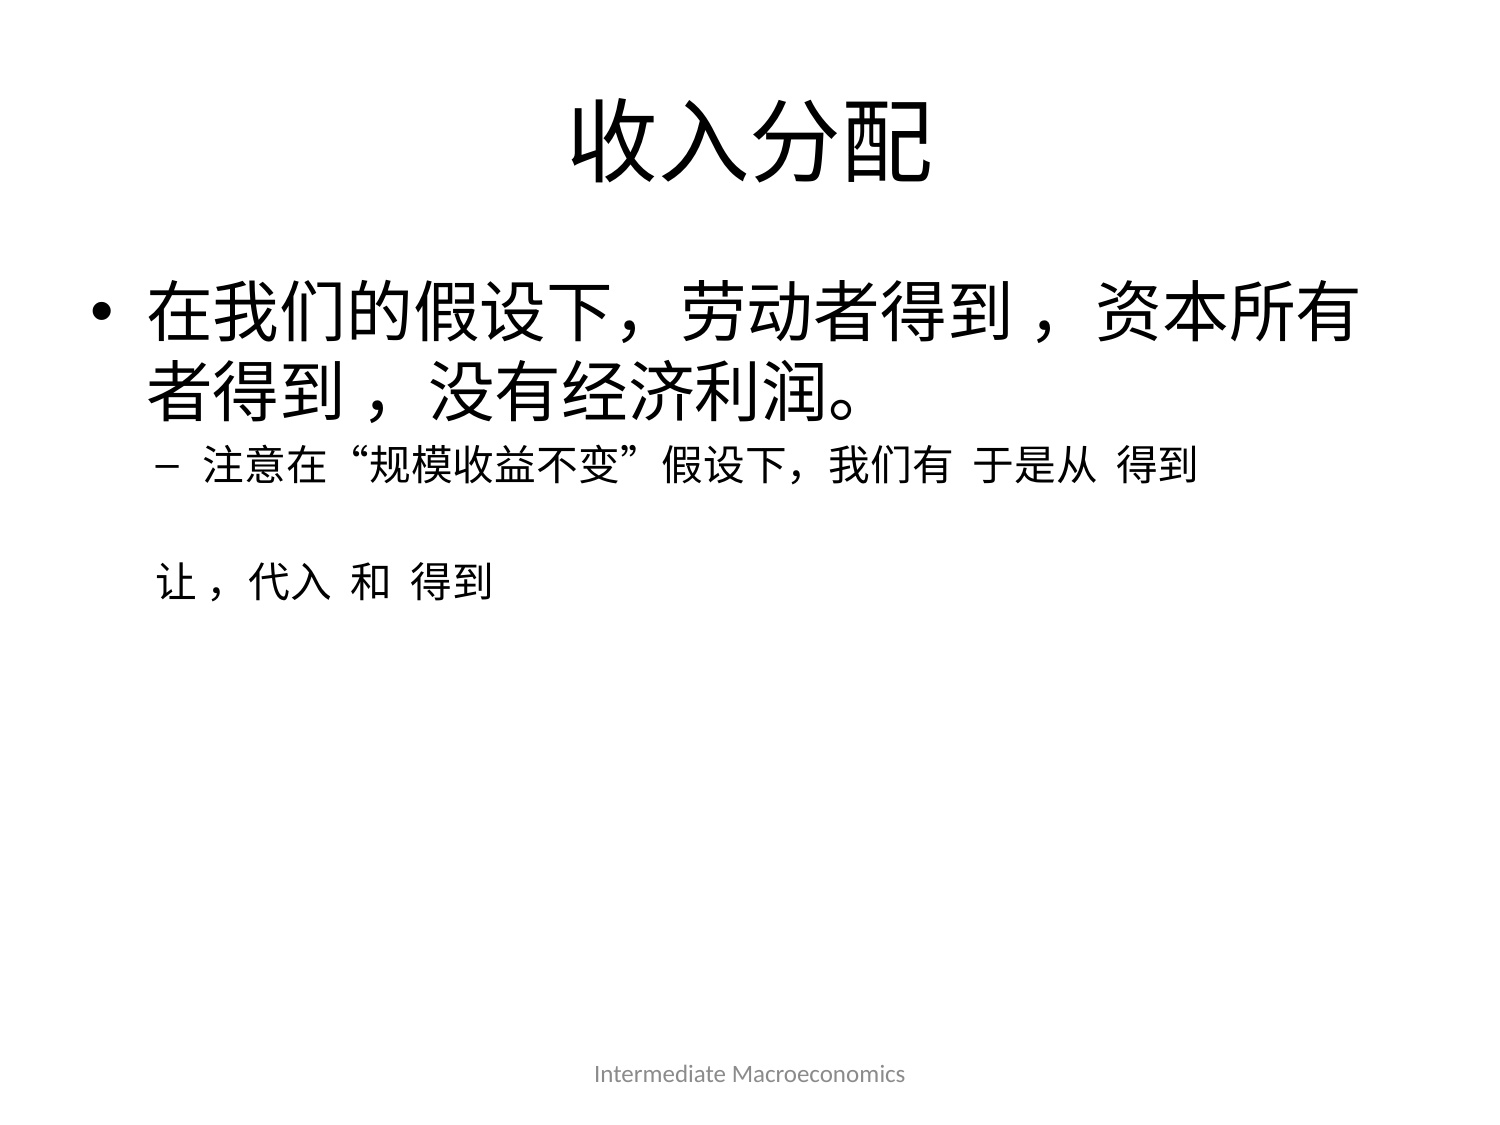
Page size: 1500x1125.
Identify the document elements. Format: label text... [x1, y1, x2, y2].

footer Intermediate Macroeconomics [512, 1042, 988, 1103]
title 收入分配 [75, 45, 1425, 233]
